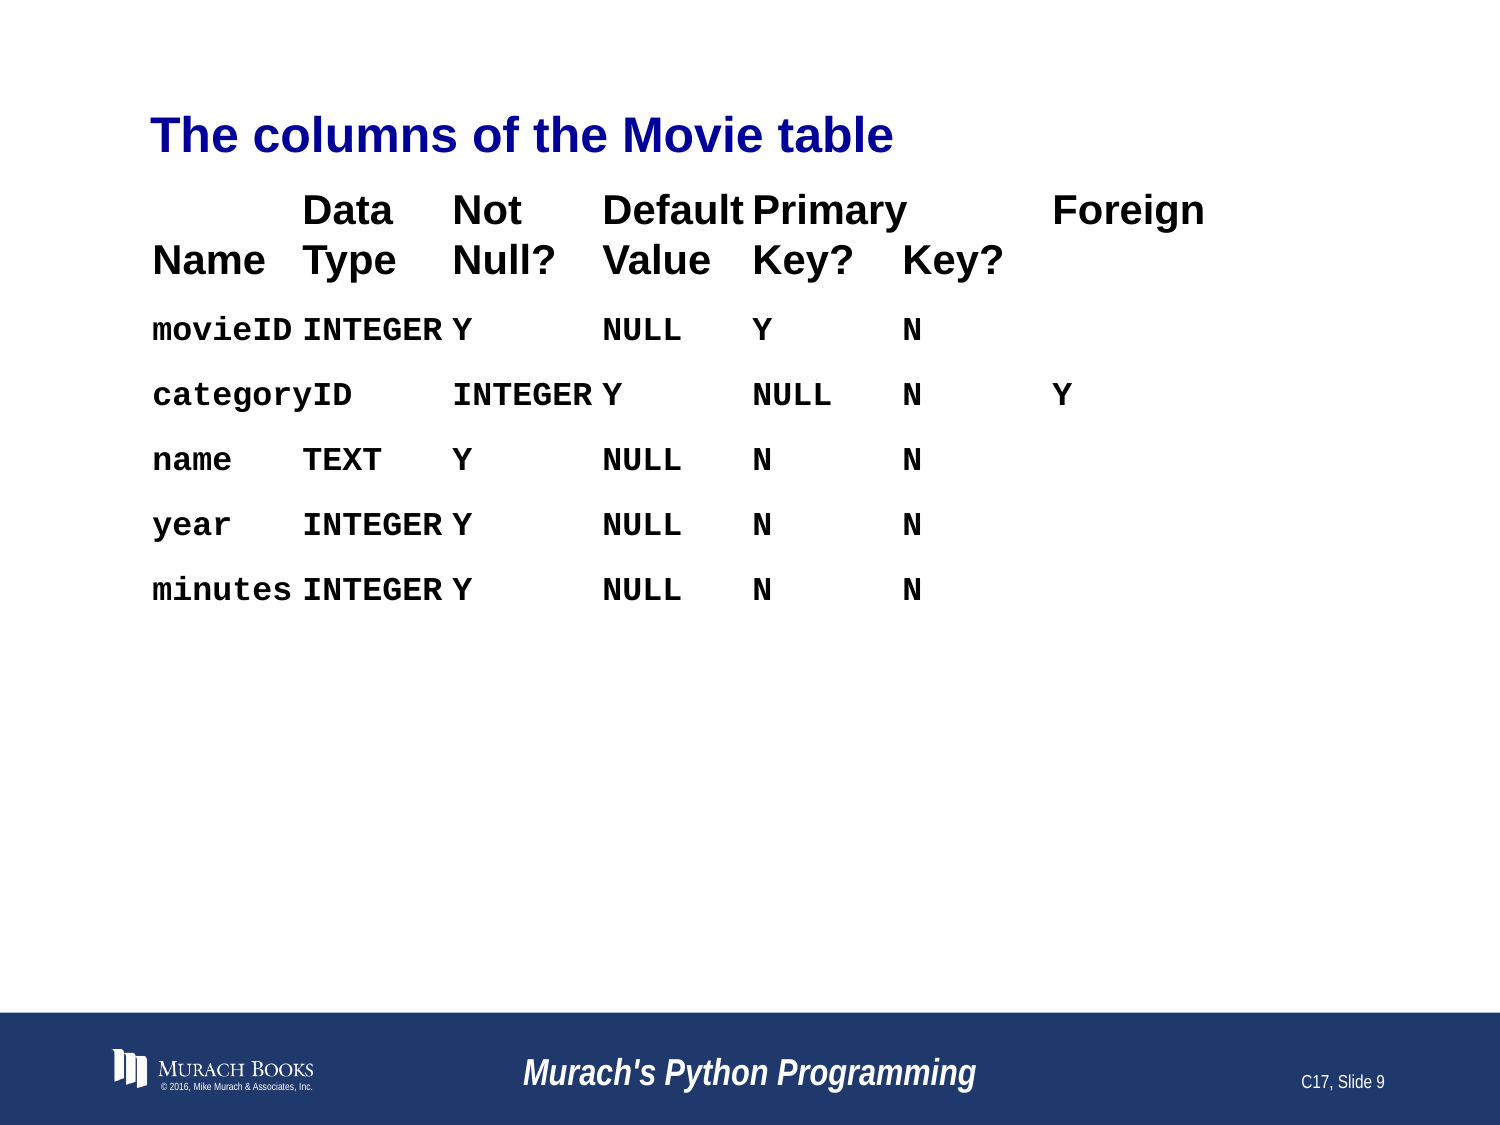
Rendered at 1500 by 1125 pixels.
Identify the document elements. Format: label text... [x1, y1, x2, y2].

slide_number C17, Slide 9 [1087, 1025, 1400, 1100]
slide_number Murach's Python Programming [463, 1025, 1050, 1100]
title The columns of the Movie table [150, 102, 1350, 164]
list Data Not Default Primary Foreign Name Type Null? Value Key? Key? movieID INTEGER Y NULL Y N categoryID INTEGER Y NULL N Y name TEXT Y NULL N N year INTEGER Y NULL N N minutes INTEGER Y NULL N N [137, 174, 1350, 975]
footer © 2016, Mike Murach & Associates, Inc. [12, 1025, 463, 1100]
